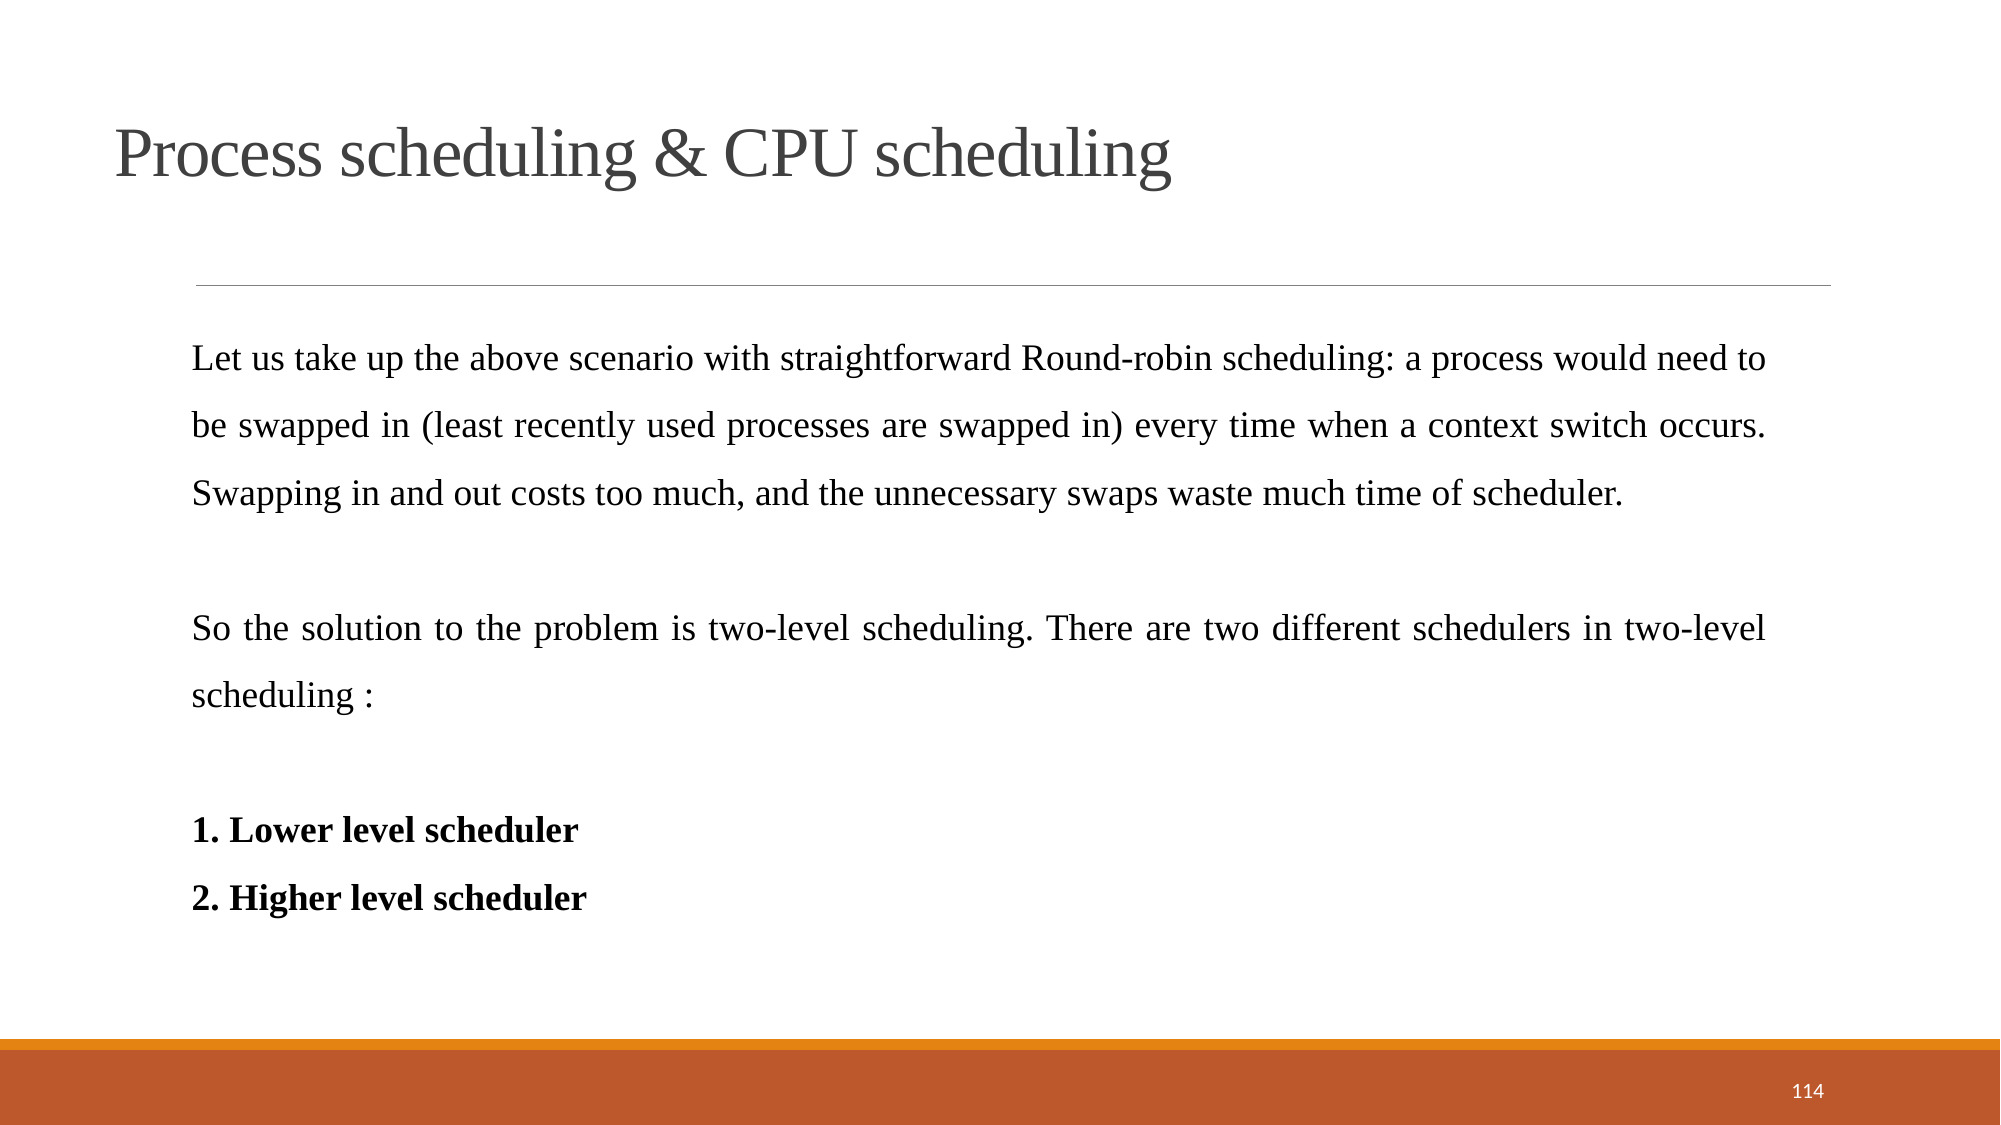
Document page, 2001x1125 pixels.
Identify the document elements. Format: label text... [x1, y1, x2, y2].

text_box Process scheduling & CPU scheduling [99, 57, 1946, 199]
text_box Let us take up the above scenario with straightforward Round-robin scheduling: a process would need to be swapped in (least recently used processes are swapped in) every time when a context switch occurs. Swapping in and out costs too much, and the unnecessary swaps waste much time of scheduler. So the solution to the problem is two-level scheduling. There are two different schedulers in two-level scheduling : 1. Lower level scheduler 2. Higher level scheduler [176, 302, 1784, 926]
slide_number 114 [1624, 1059, 1840, 1120]
